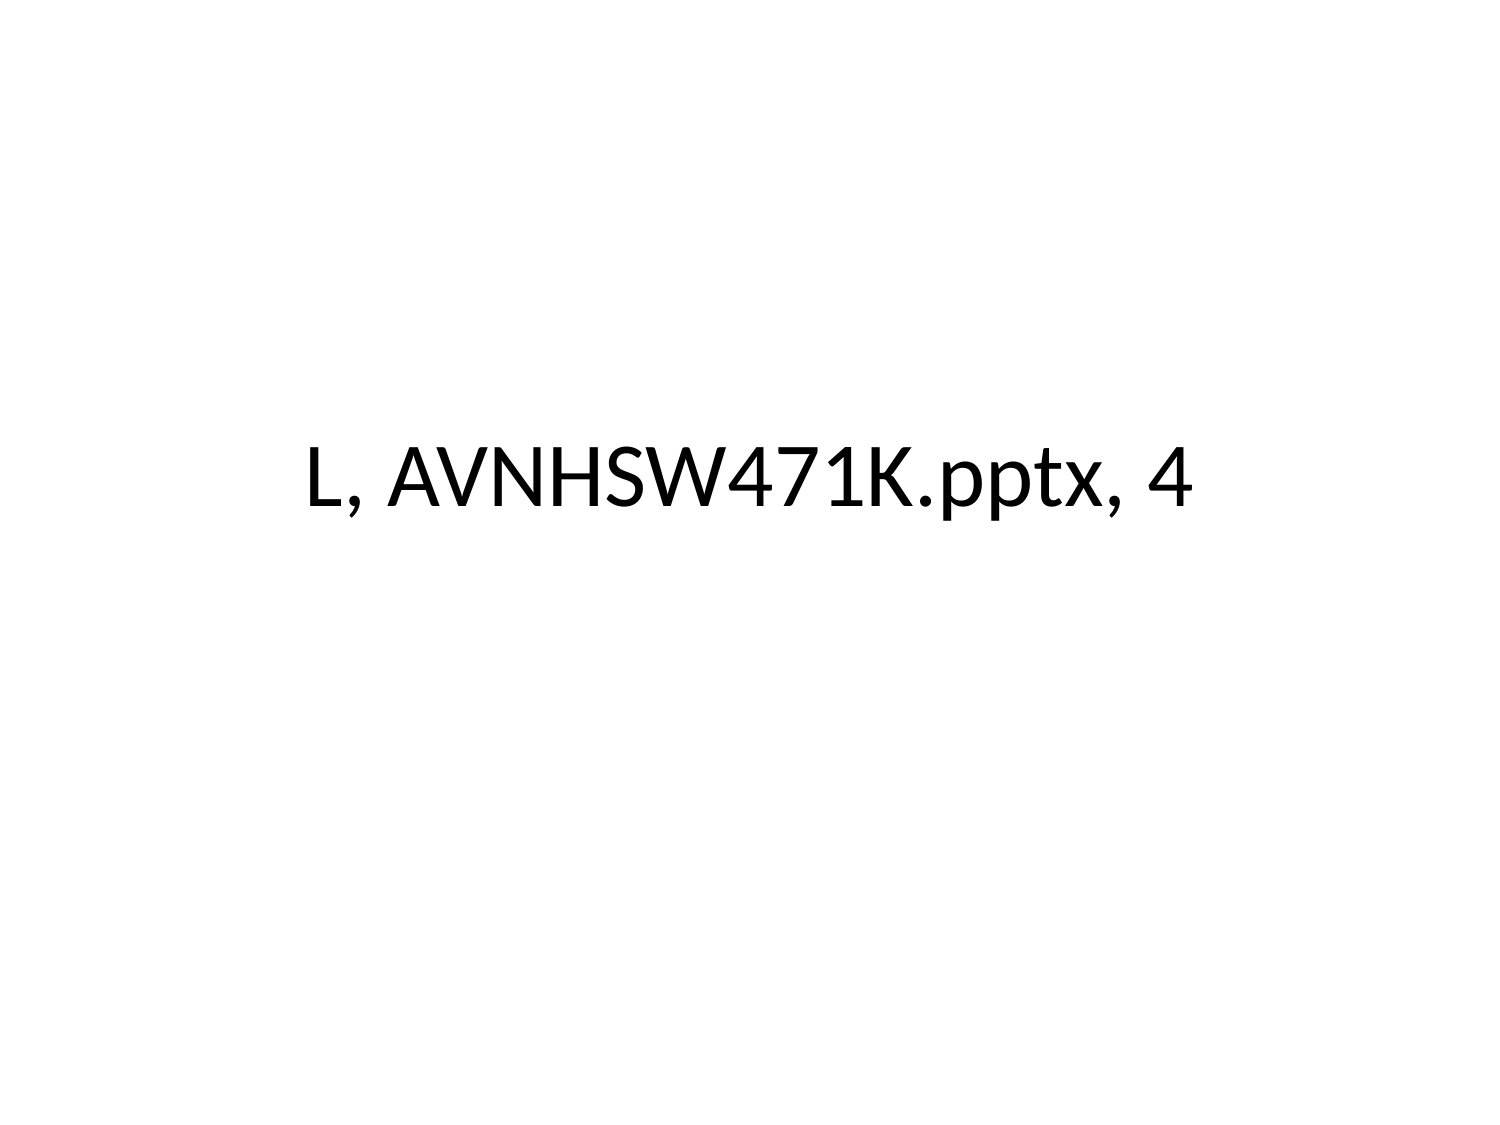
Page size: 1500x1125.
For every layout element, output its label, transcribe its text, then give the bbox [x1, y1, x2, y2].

title L, AVNHSW471K.pptx, 4 [112, 349, 1388, 591]
